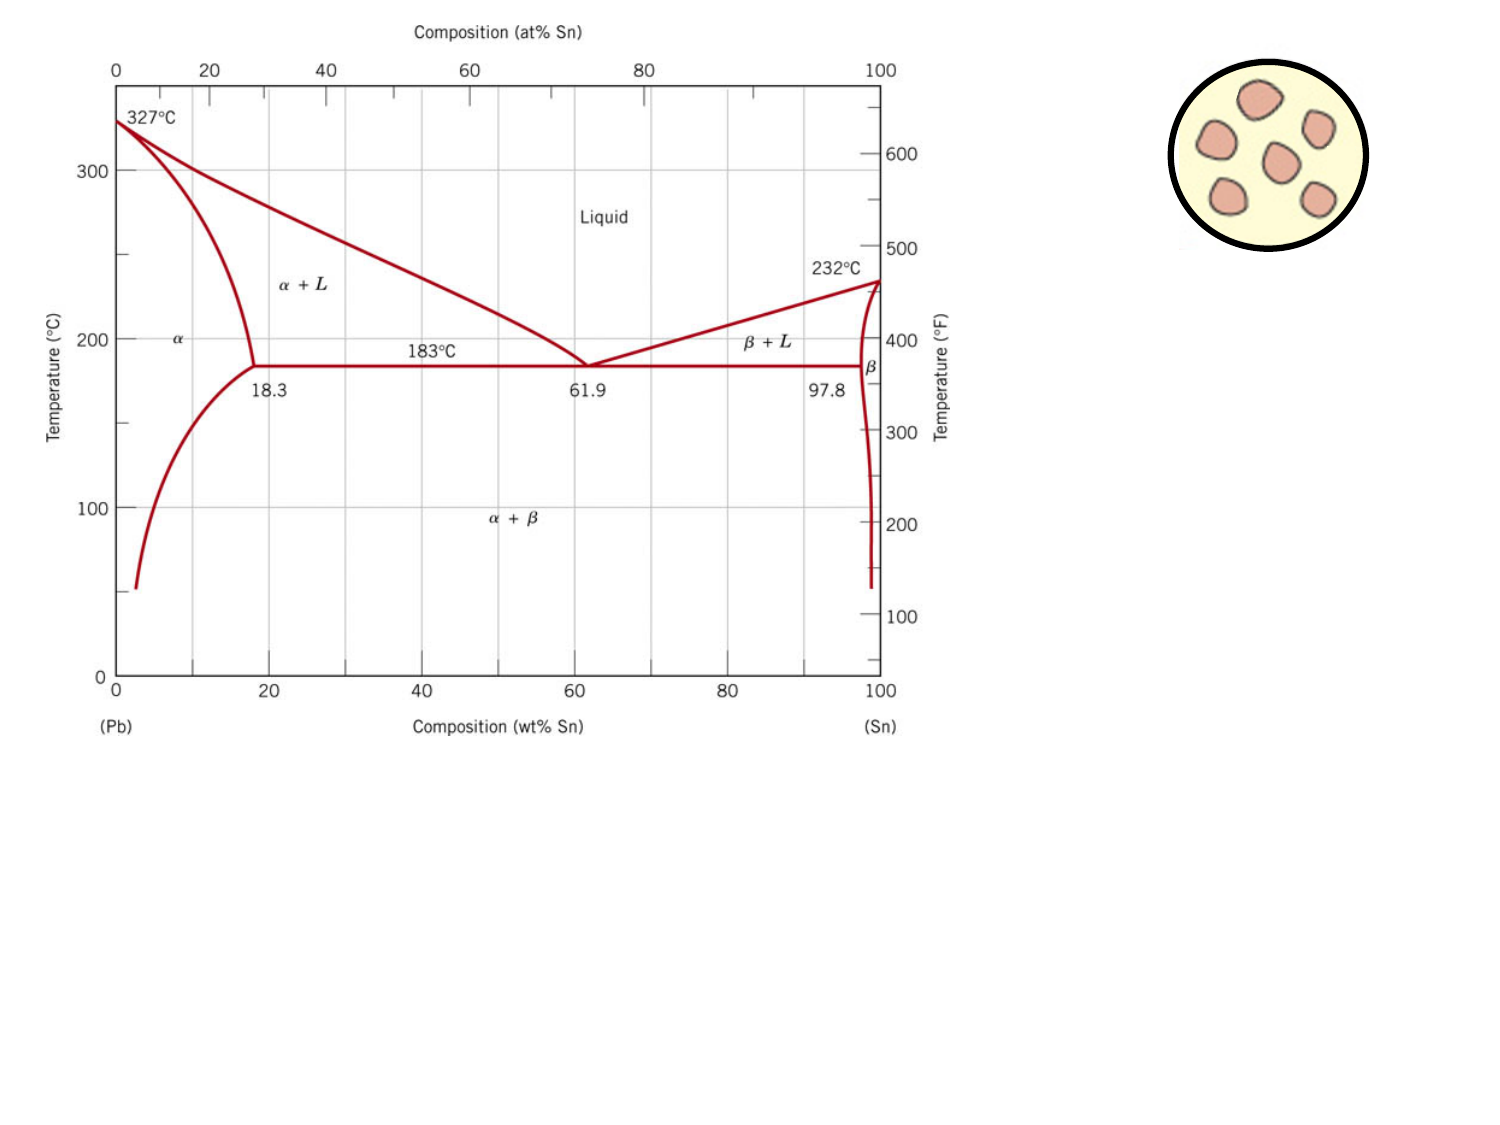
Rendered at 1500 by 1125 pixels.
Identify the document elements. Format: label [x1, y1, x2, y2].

text_box [1170, 38, 1368, 251]
picture [45, 25, 950, 736]
